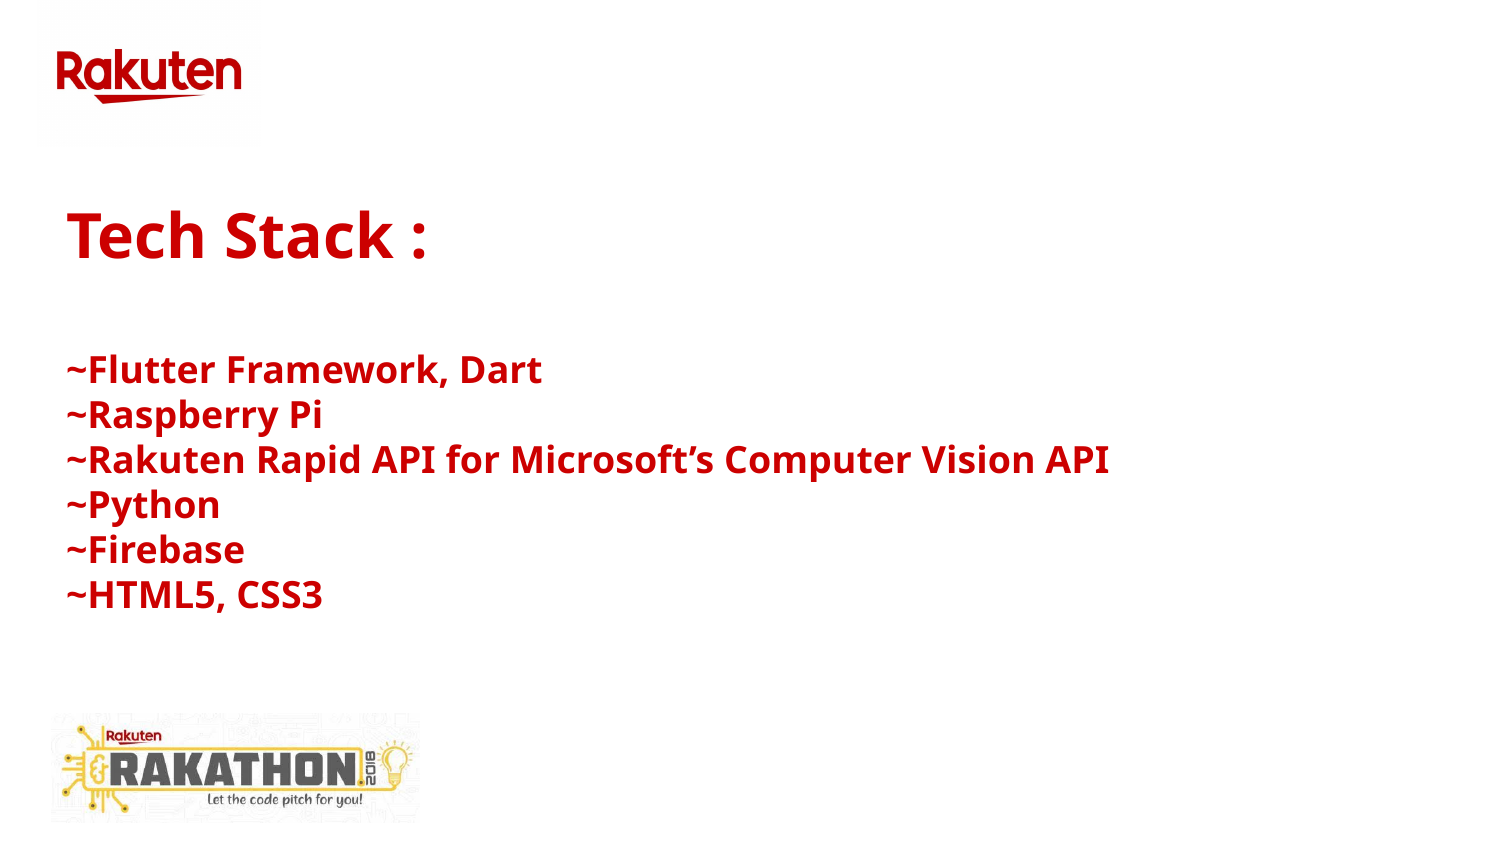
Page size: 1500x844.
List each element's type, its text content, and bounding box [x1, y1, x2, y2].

title Tech Stack : ~Flutter Framework, Dart ~Raspberry Pi ~Rakuten Rapid API for Microsoft’s Computer Vision API ~Python ~Firebase ~HTML5, CSS3 [51, 605, 1449, 844]
picture [50, 713, 420, 823]
picture [36, 0, 261, 148]
